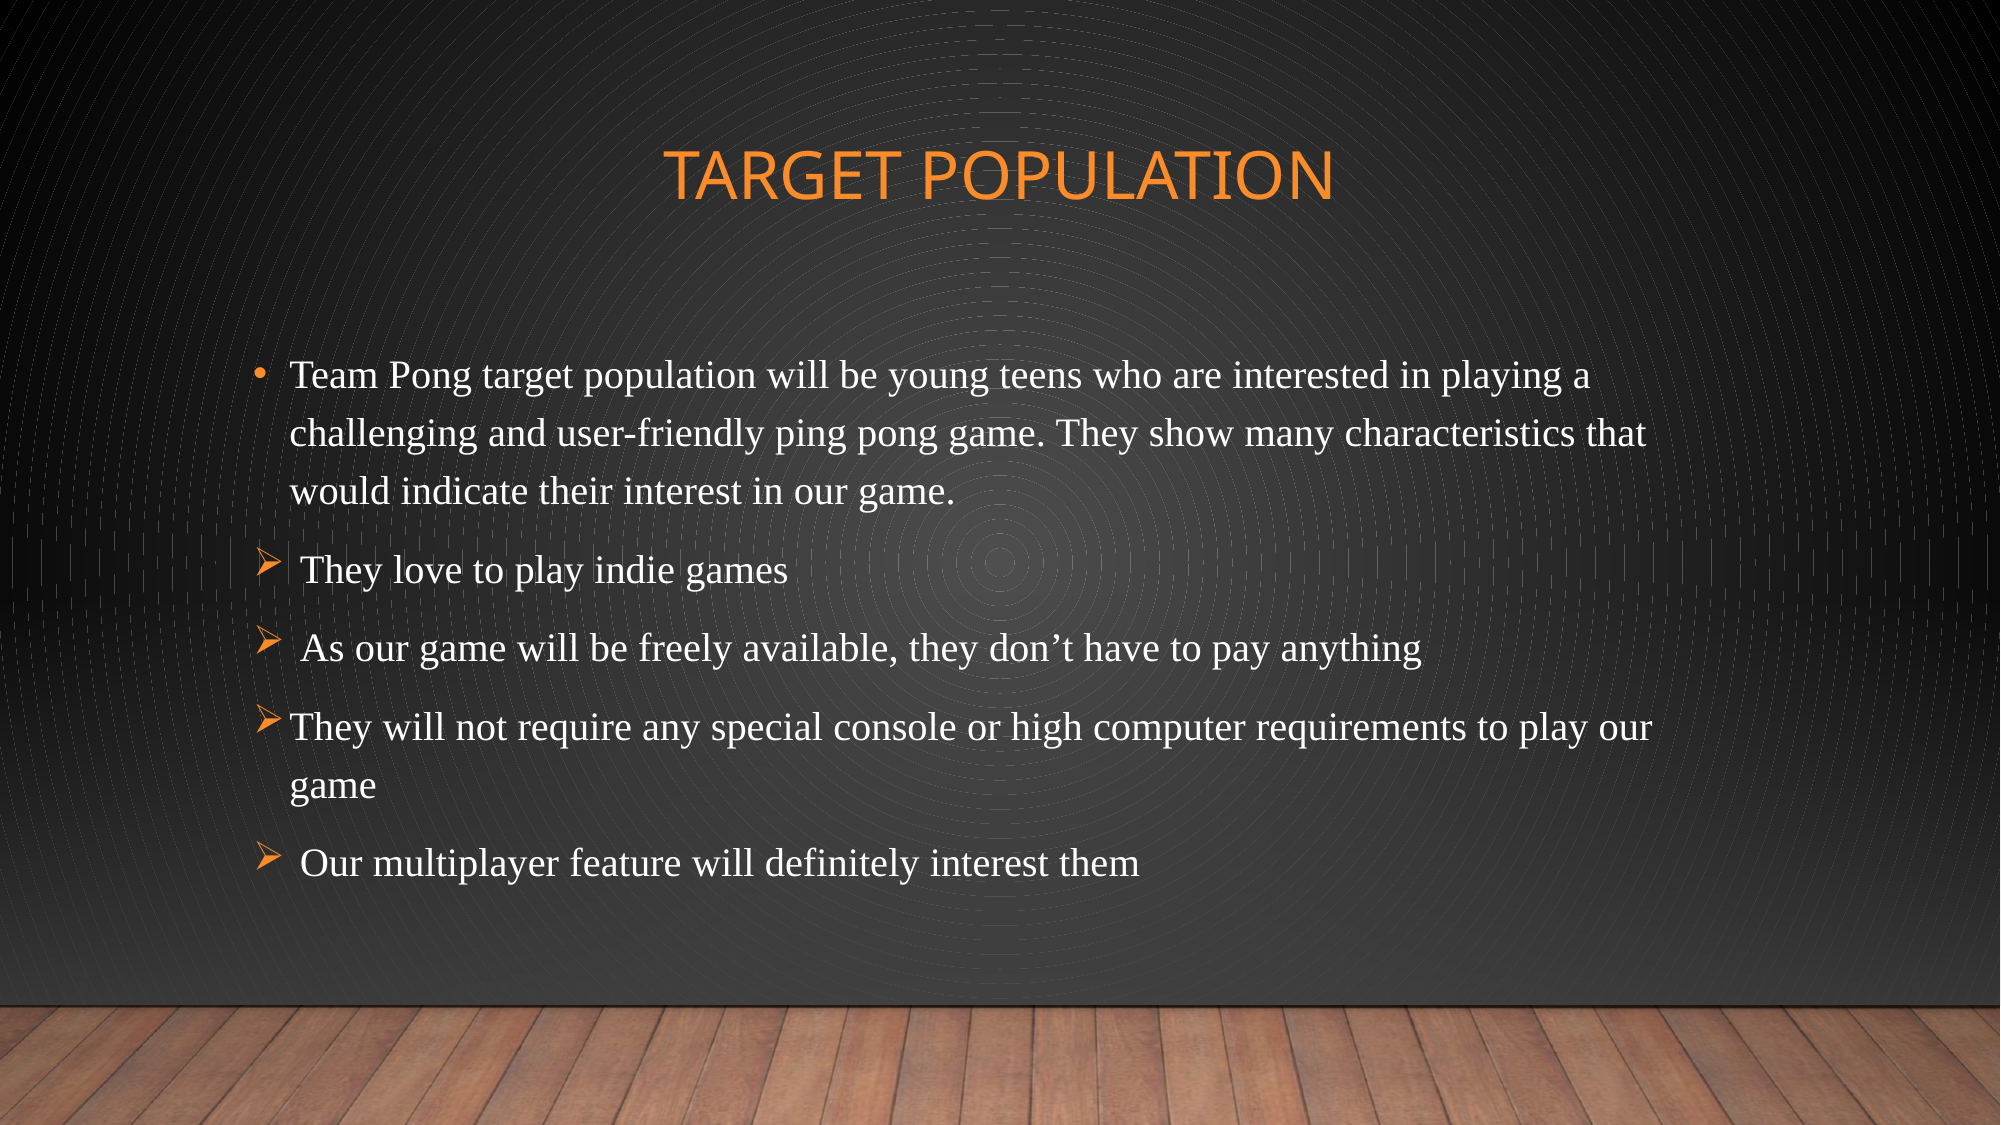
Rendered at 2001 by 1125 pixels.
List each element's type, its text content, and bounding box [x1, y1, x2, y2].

list Team Pong target population will be young teens who are interested in playing a challenging and user-friendly ping pong game. They show many characteristics that would indicate their interest in our game. They love to play indie games As our game will be freely available, they don’t have to pay anything They will not require any special console or high computer requirements to play our game Our multiplayer feature will definitely interest them [238, 330, 1763, 897]
picture [0, 1005, 2000, 1125]
title Target Population [238, 131, 1763, 305]
